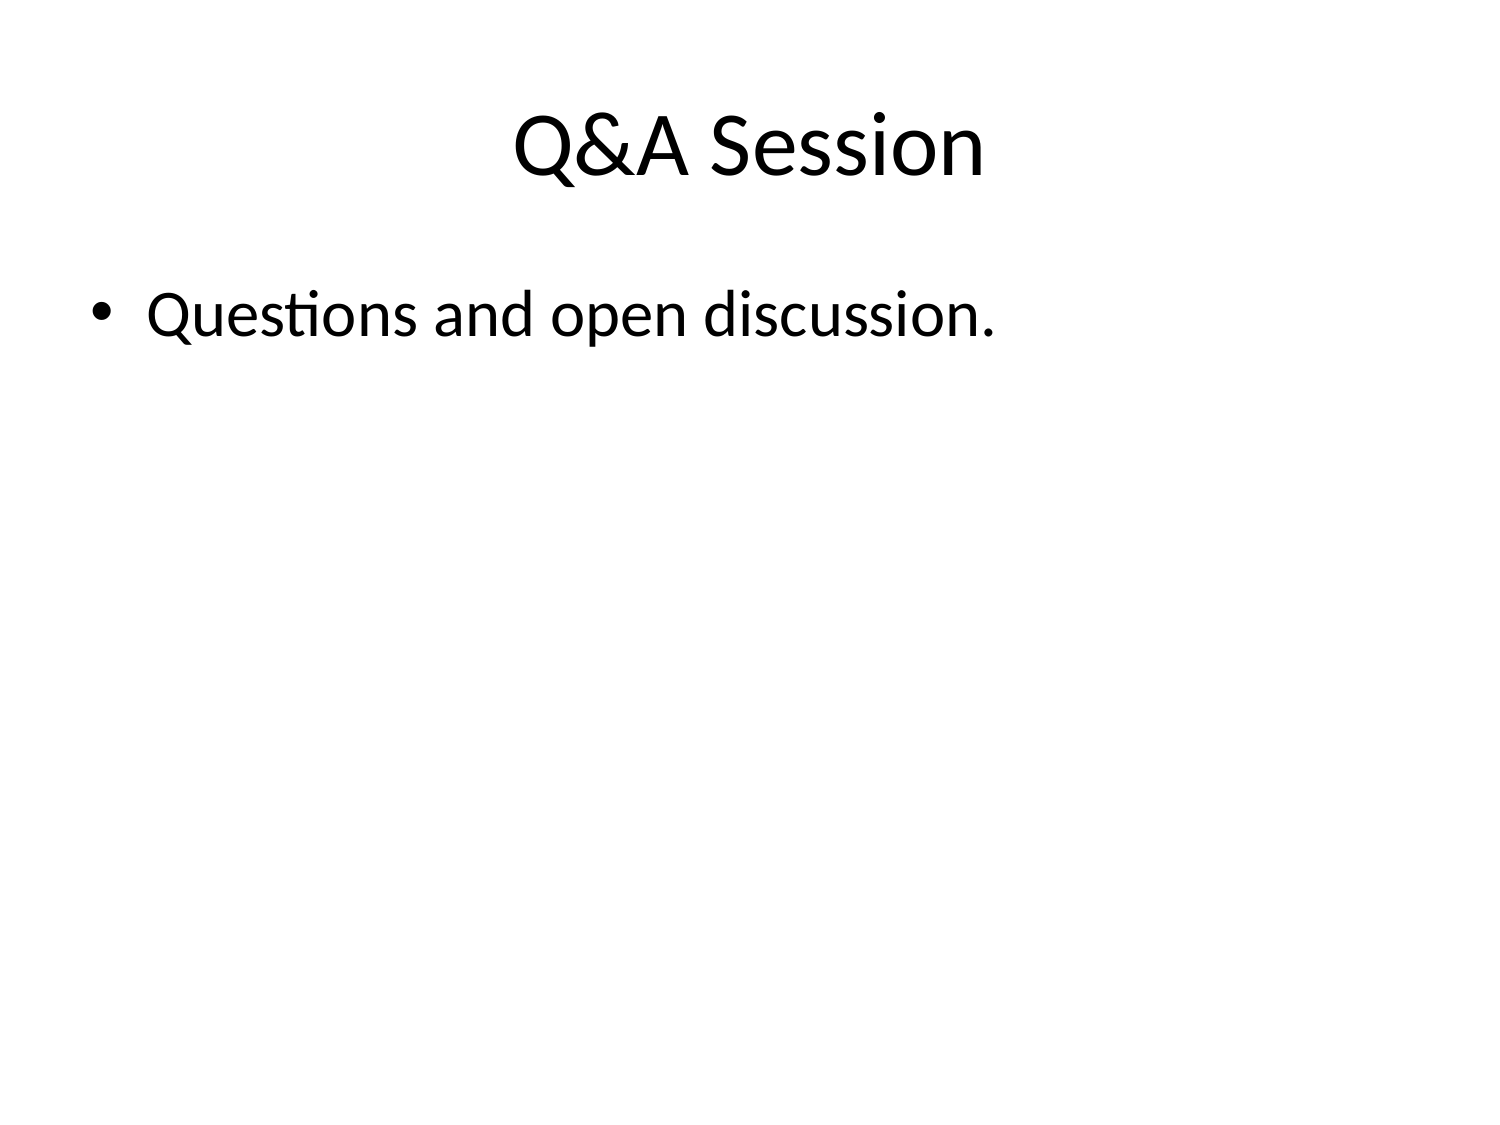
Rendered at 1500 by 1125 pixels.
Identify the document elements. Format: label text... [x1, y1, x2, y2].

title Q&A Session [75, 45, 1425, 233]
list Questions and open discussion. [75, 262, 1425, 1005]
